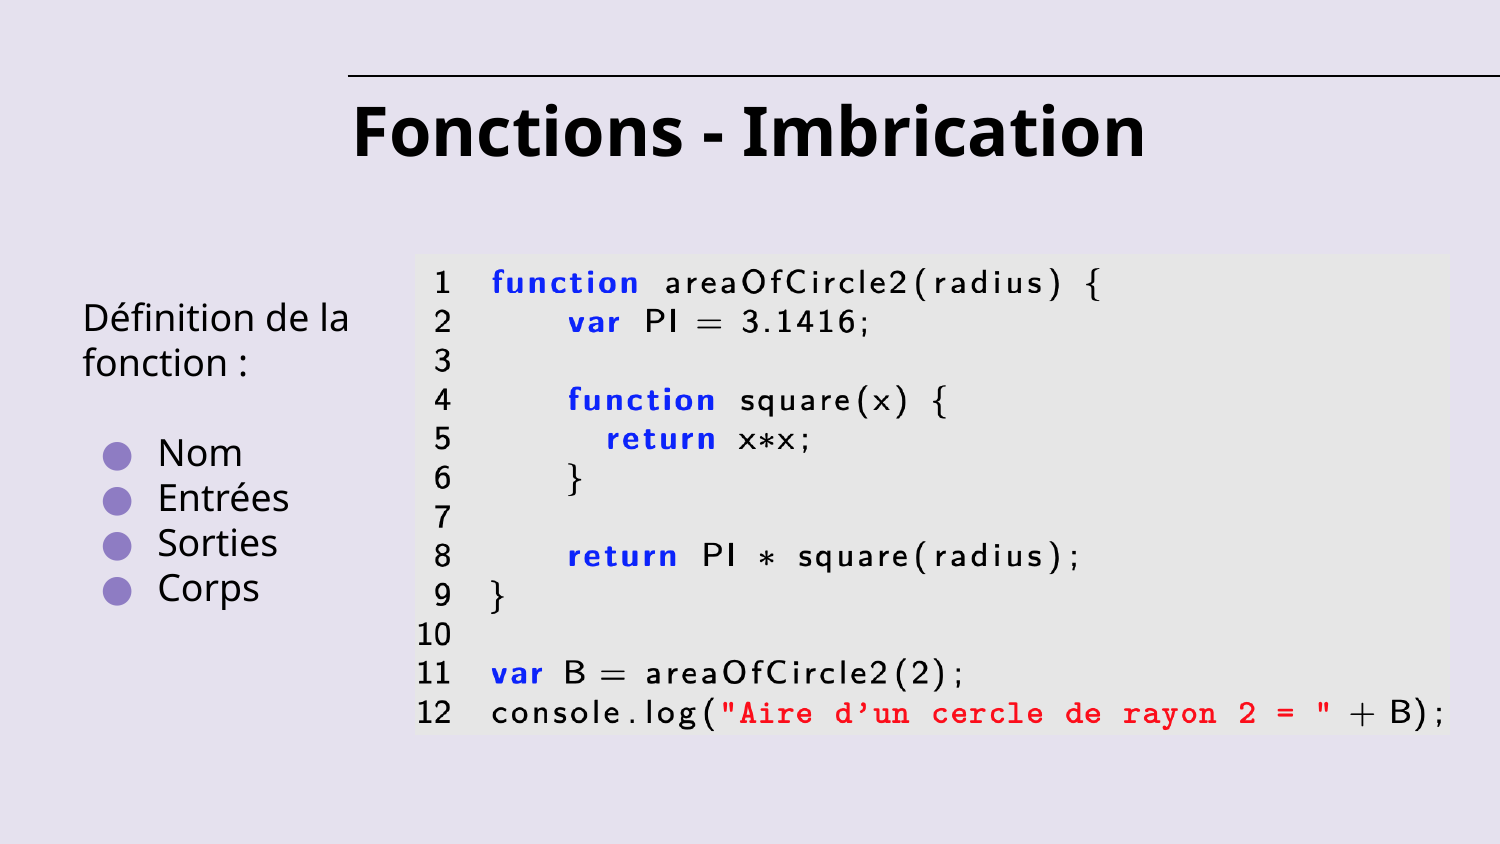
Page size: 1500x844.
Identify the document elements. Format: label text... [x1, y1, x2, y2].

picture [414, 254, 1451, 735]
title Fonctions - Imbrication [116, 72, 1383, 195]
text_box Définition de la fonction : Nom Entrées Sorties Corps [67, 279, 409, 735]
